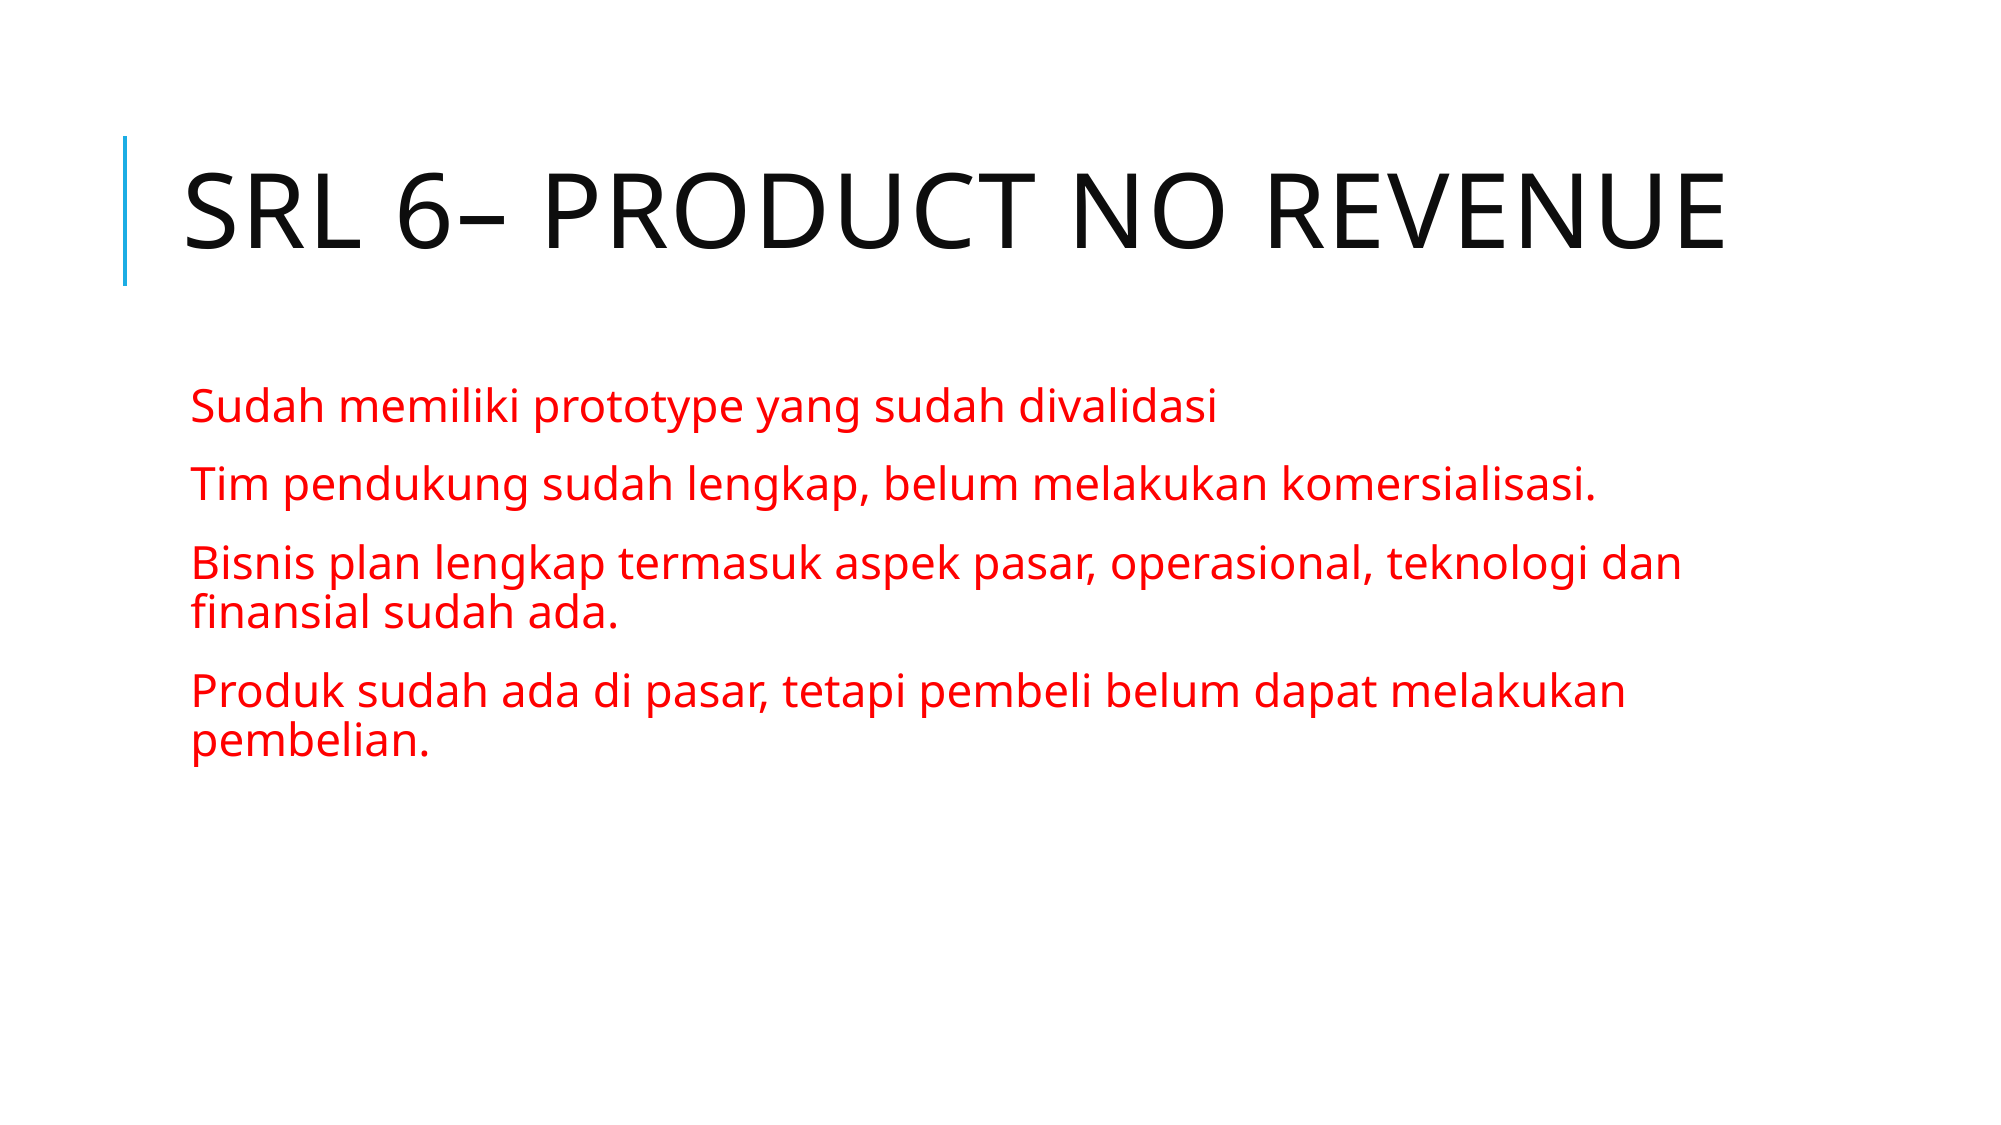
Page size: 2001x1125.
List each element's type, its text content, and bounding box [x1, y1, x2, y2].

list Sudah memiliki prototype yang sudah divalidasi Tim pendukung sudah lengkap, belum melakukan komersialisasi. Bisnis plan lengkap termasuk aspek pasar, operasional, teknologi dan finansial sudah ada. Produk sudah ada di pasar, tetapi pembeli belum dapat melakukan pembelian. [168, 375, 1763, 1035]
title SRL 6– PRODUCT NO REVENUE [168, 96, 1763, 342]
